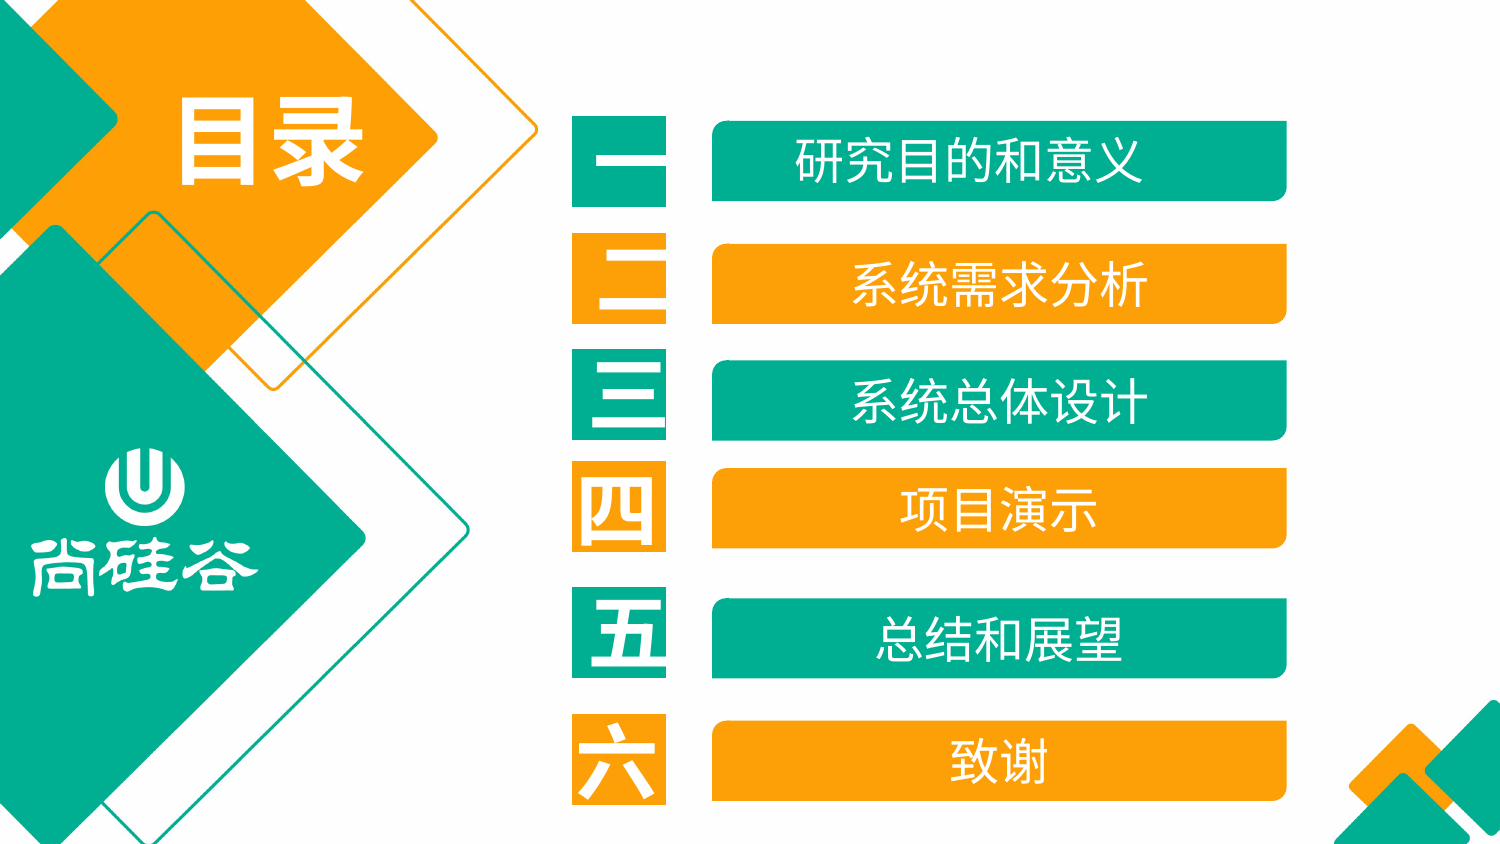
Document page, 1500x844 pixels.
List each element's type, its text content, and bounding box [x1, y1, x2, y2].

text_box 一 [579, 102, 656, 218]
text_box [572, 233, 580, 324]
text_box [656, 116, 666, 207]
text_box 致谢 [712, 720, 1287, 801]
text_box 系统总体设计 [712, 359, 1287, 441]
text_box [572, 116, 579, 207]
text_box 二 [580, 218, 657, 334]
picture [0, 0, 1500, 844]
text_box 目录 [153, 70, 384, 206]
text_box 系统需求分析 [712, 243, 1287, 324]
text_box [657, 233, 666, 324]
text_box 项目演示 [712, 467, 1287, 549]
text_box 研究目的和意义 [696, 121, 1243, 197]
text_box 三 [572, 334, 667, 450]
text_box [712, 120, 1287, 202]
text_box 总结和展望 [712, 597, 1287, 679]
text_box 四 [560, 450, 674, 565]
text_box 六 [560, 702, 674, 818]
text_box 五 [572, 572, 667, 688]
